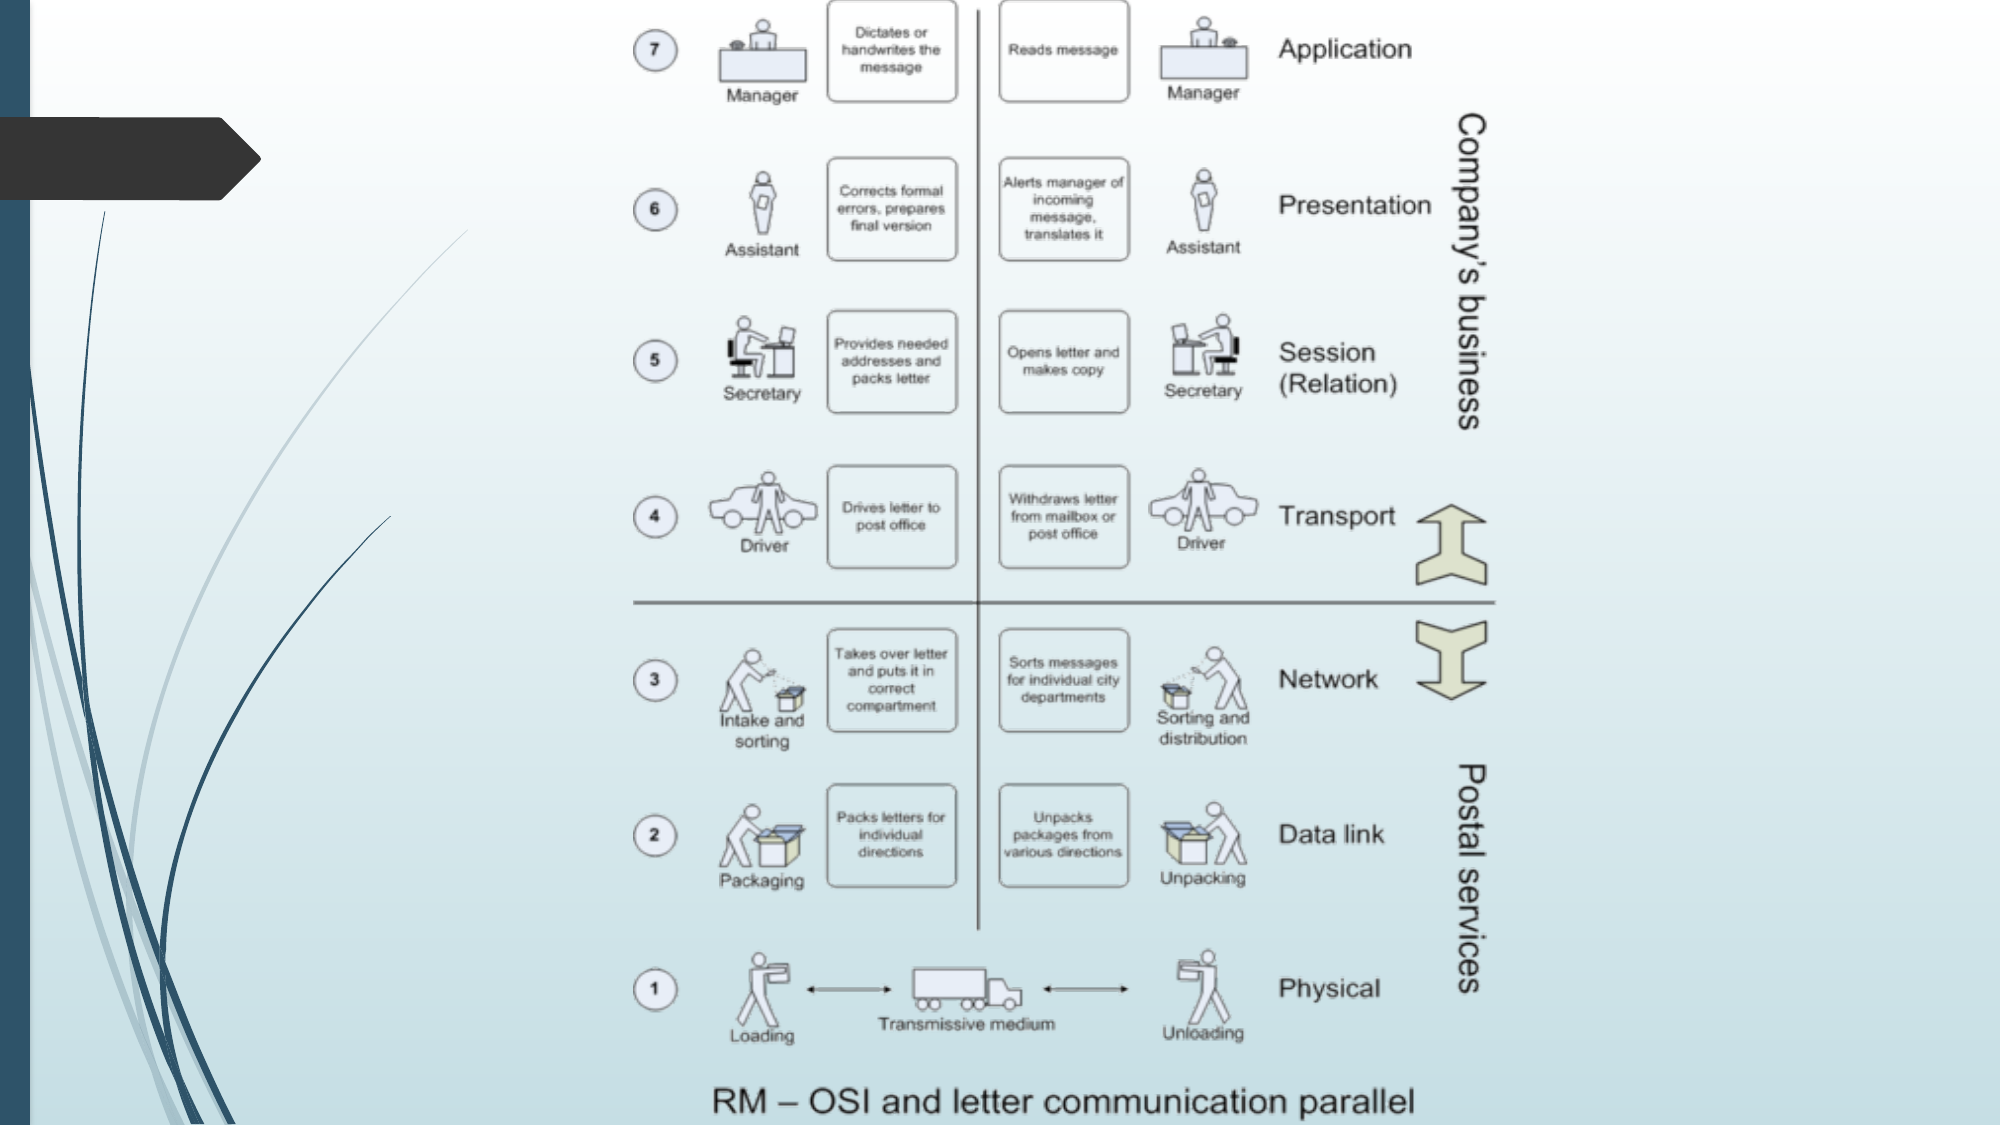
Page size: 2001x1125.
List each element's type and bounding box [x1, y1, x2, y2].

list [633, 0, 1499, 1125]
